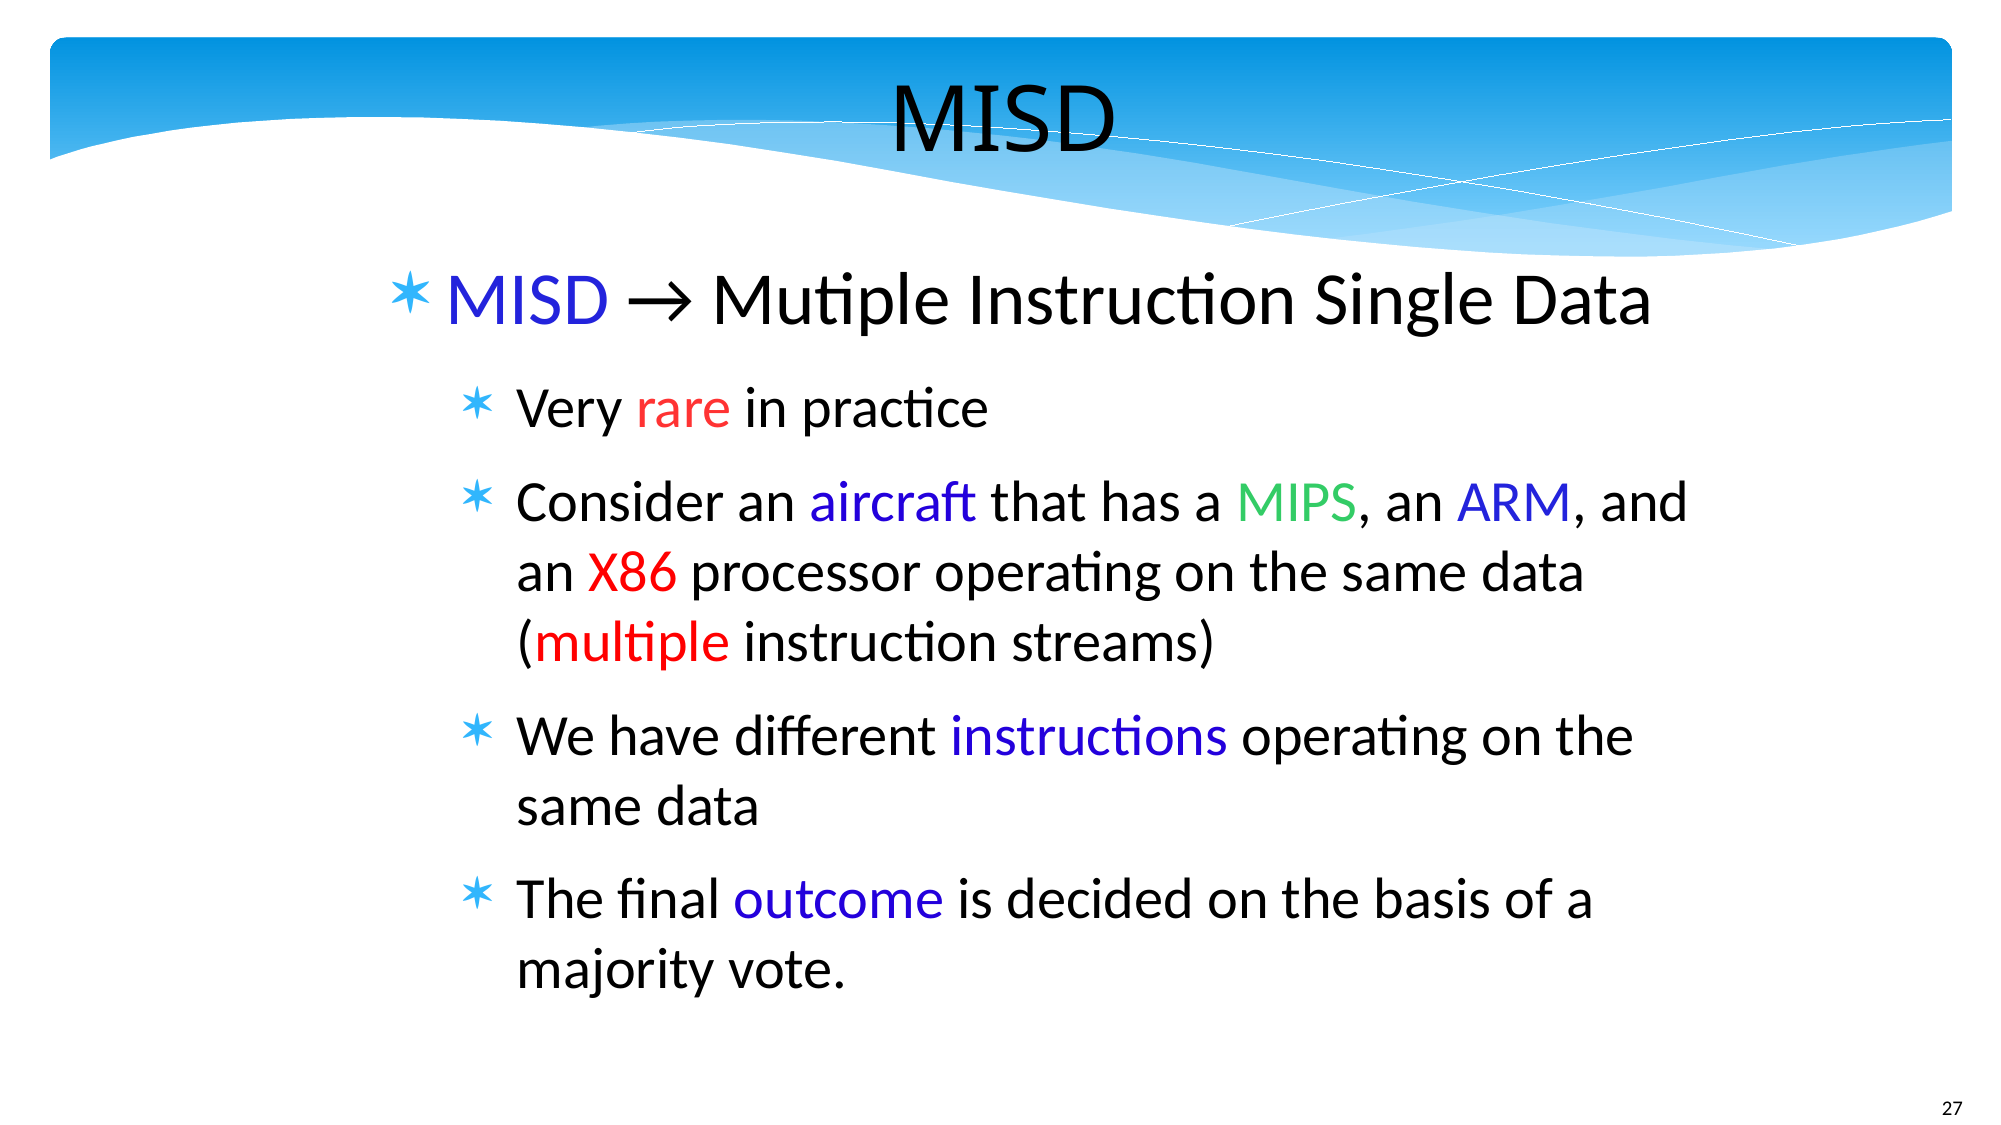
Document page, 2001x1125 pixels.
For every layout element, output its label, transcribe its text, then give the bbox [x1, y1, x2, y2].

title MISD [395, 37, 1613, 192]
list MISD → Mutiple Instruction Single Data Very rare in practice Consider an aircraft that has a MIPS, an ARM, and an X86 processor operating on the same data (multiple instruction streams) We have different instructions operating on the same data The final outcome is decided on the basis of a majority vote. [375, 249, 1705, 1050]
